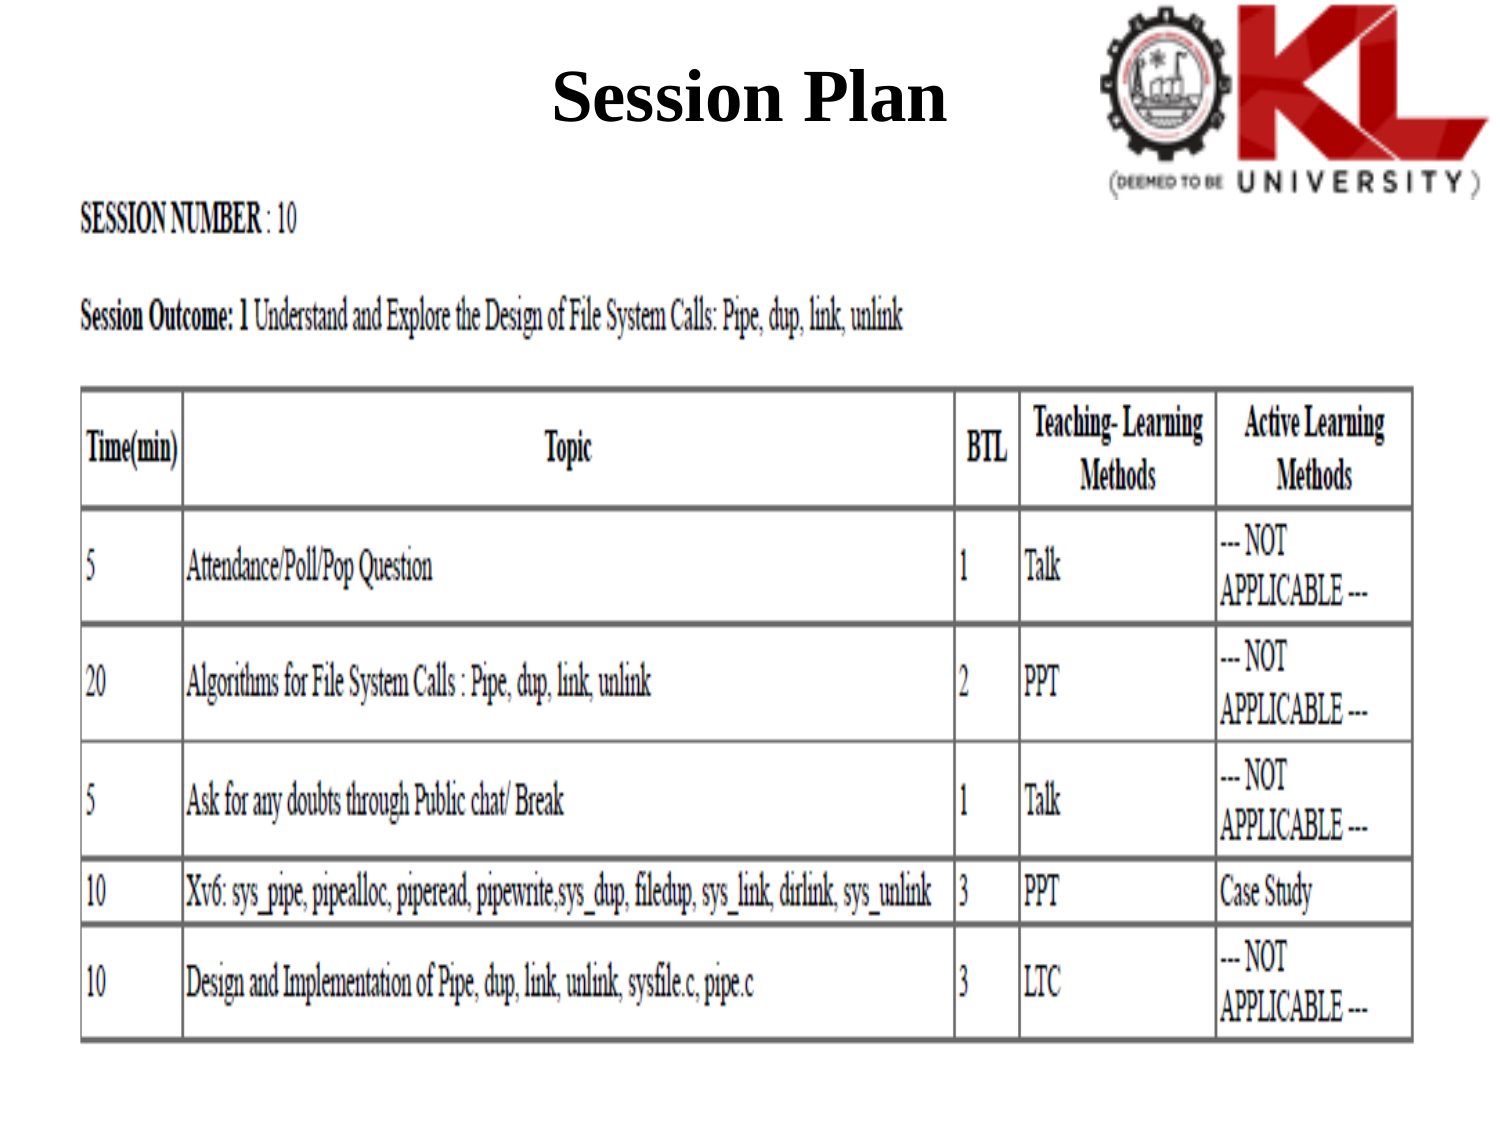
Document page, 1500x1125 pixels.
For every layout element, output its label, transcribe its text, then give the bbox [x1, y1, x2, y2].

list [74, 187, 1426, 1063]
title Session Plan [75, 45, 1094, 138]
picture [1099, 0, 1500, 201]
